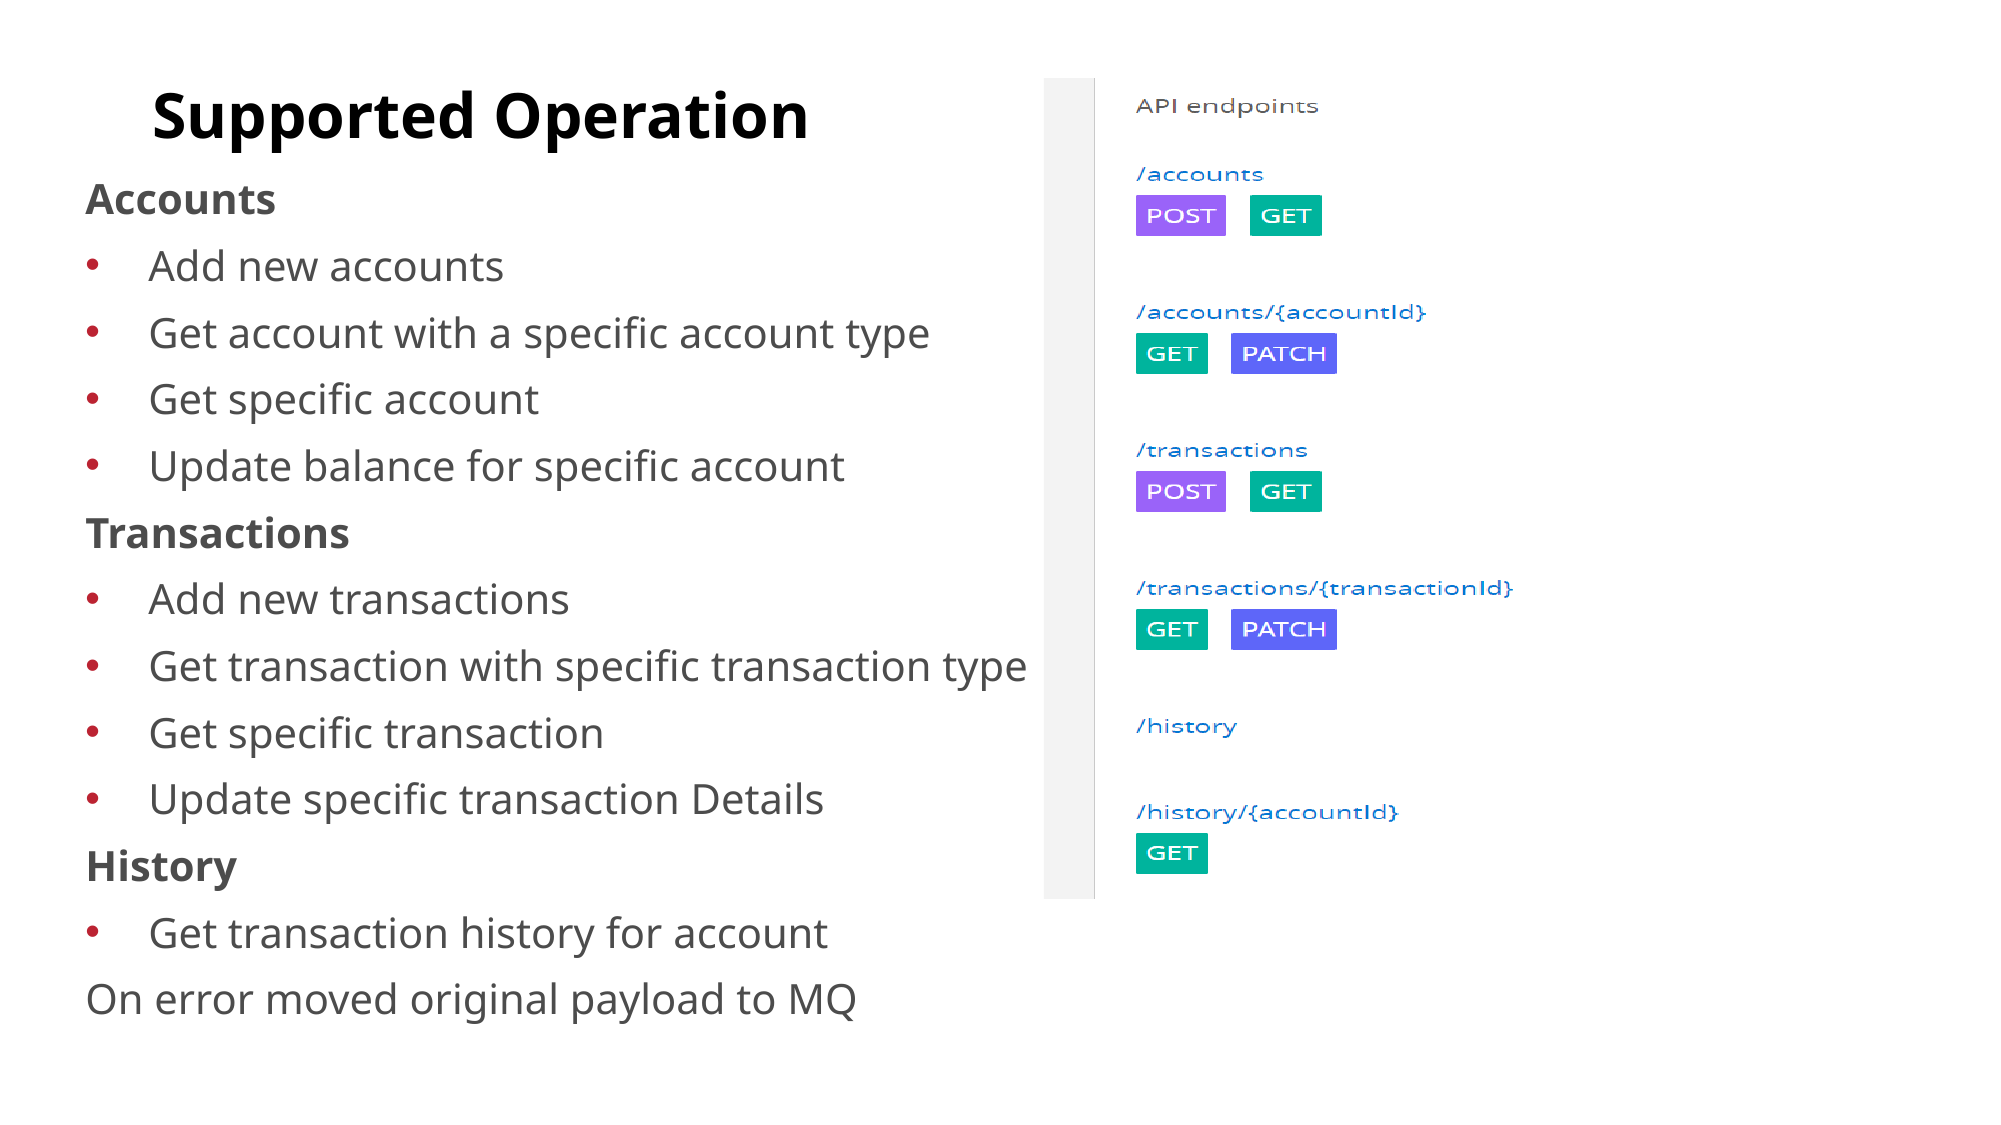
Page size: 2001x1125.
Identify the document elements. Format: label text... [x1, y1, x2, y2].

text_box Accounts Add new accounts Get account with a specific account type Get specific account Update balance for specific account Transactions Add new transactions Get transaction with specific transaction type Get specific transaction Update specific transaction Details History Get transaction history for account On error moved original payload to MQ [70, 165, 1062, 1021]
text_box Supported Operation [137, 59, 1863, 190]
picture [1043, 78, 1731, 899]
